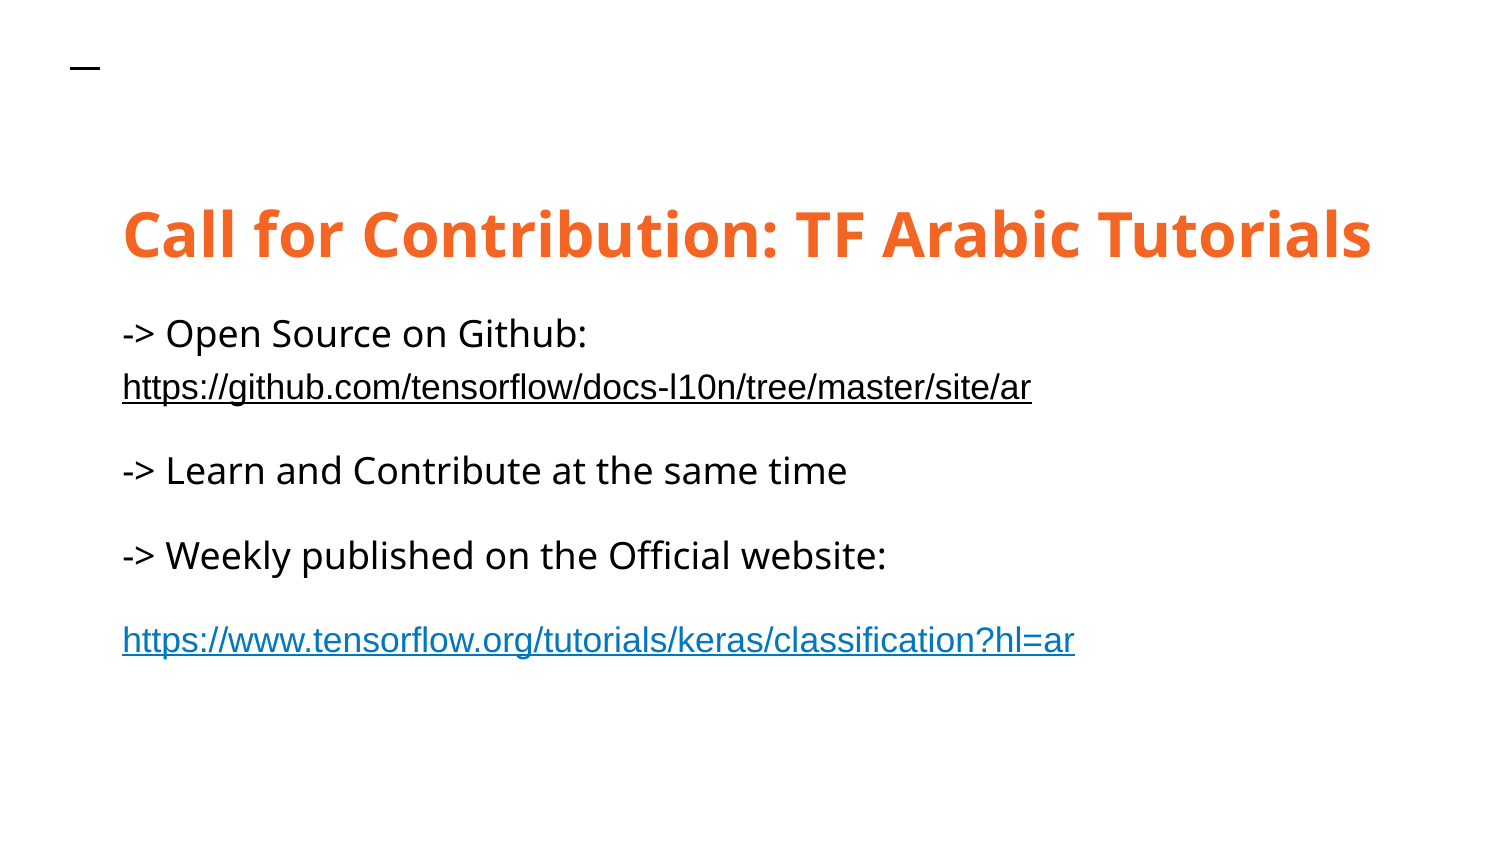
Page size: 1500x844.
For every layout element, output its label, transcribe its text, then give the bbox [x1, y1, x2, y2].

list Call for Contribution: TF Arabic Tutorials -> Open Source on Github: https://github.com/tensorflow/docs-l10n/tree/master/site/ar -> Learn and Contribute at the same time -> Weekly published on the Official website: https://www.tensorflow.org/tutorials/keras/classification?hl=ar [107, 100, 1451, 743]
